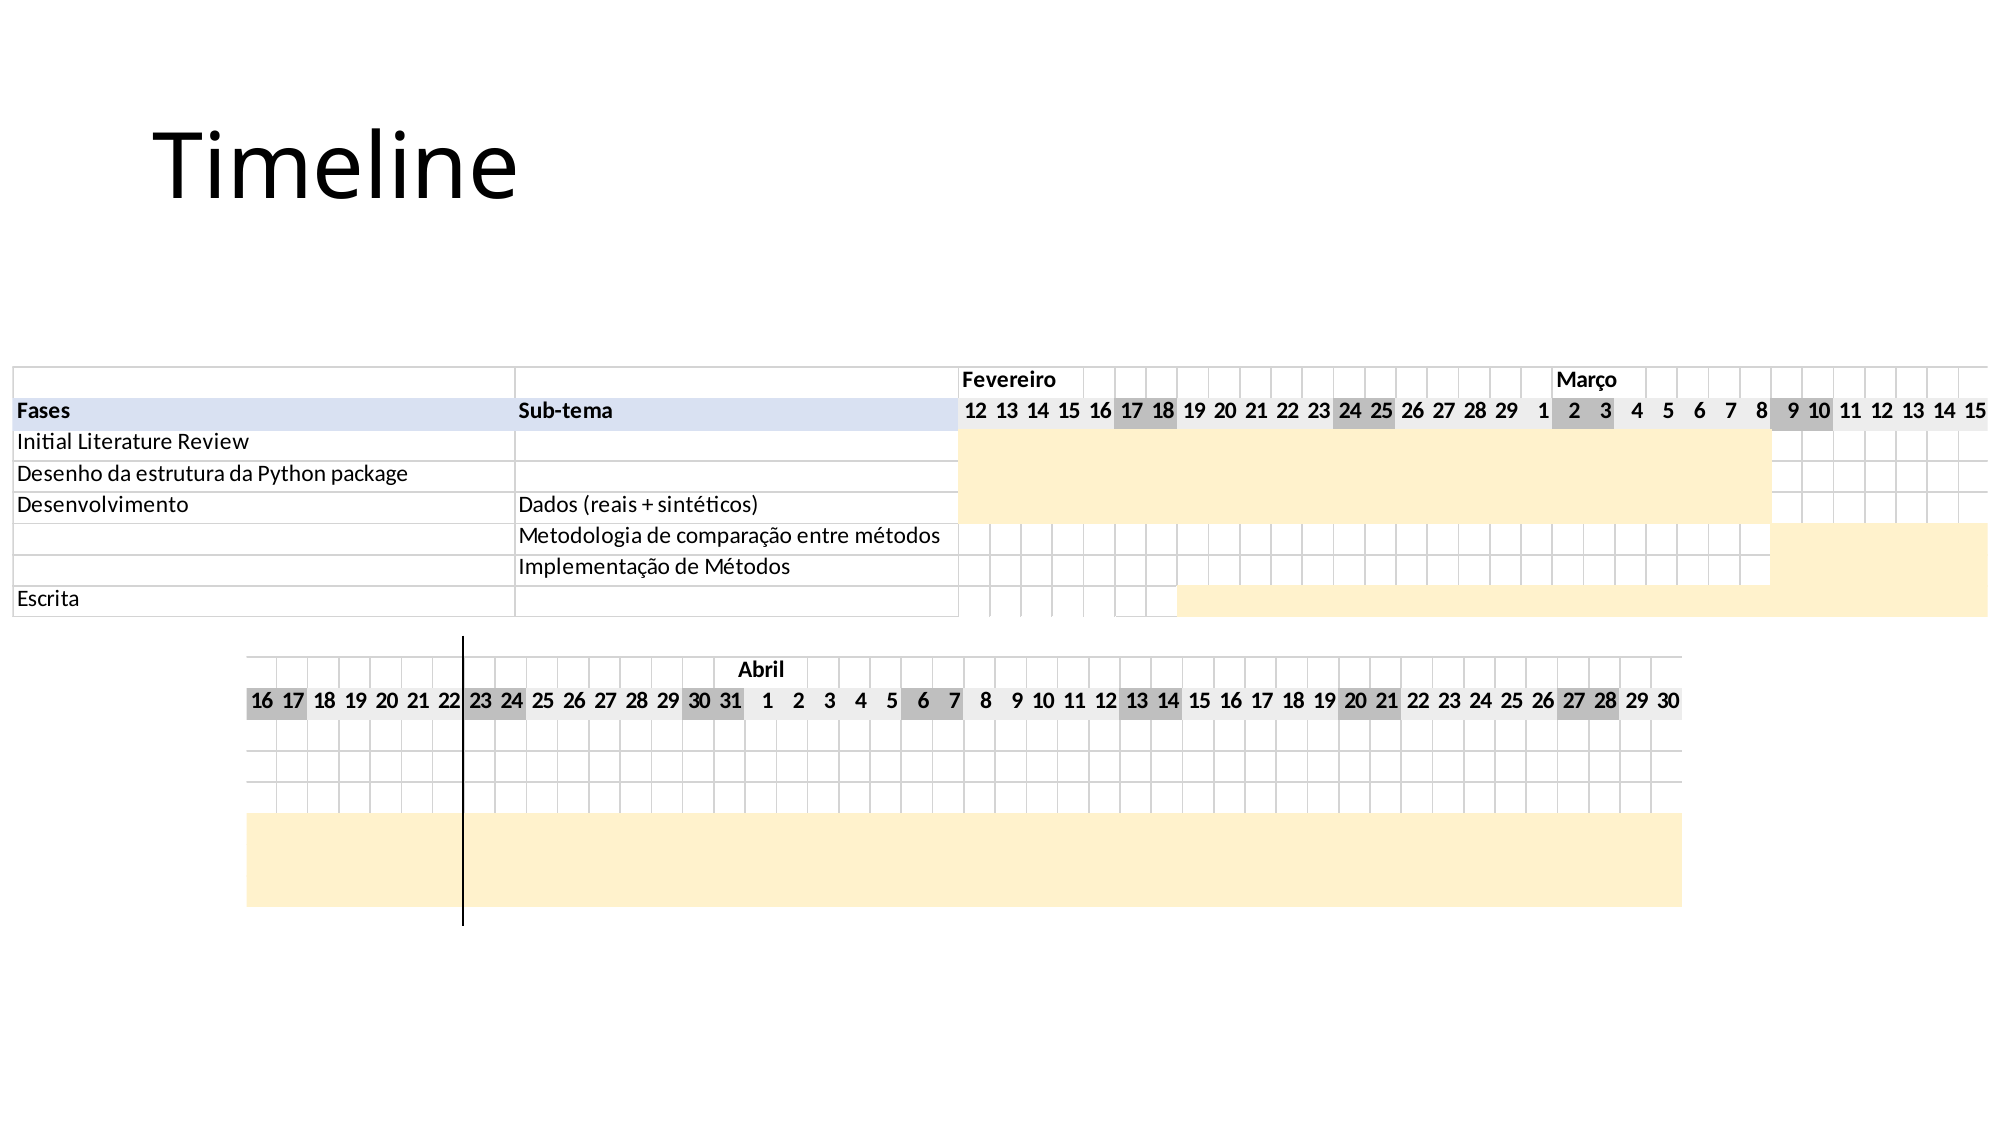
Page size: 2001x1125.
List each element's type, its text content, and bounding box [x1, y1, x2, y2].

picture [246, 656, 462, 908]
title Timeline [137, 59, 1863, 278]
picture [463, 656, 1683, 908]
picture [12, 366, 1988, 619]
